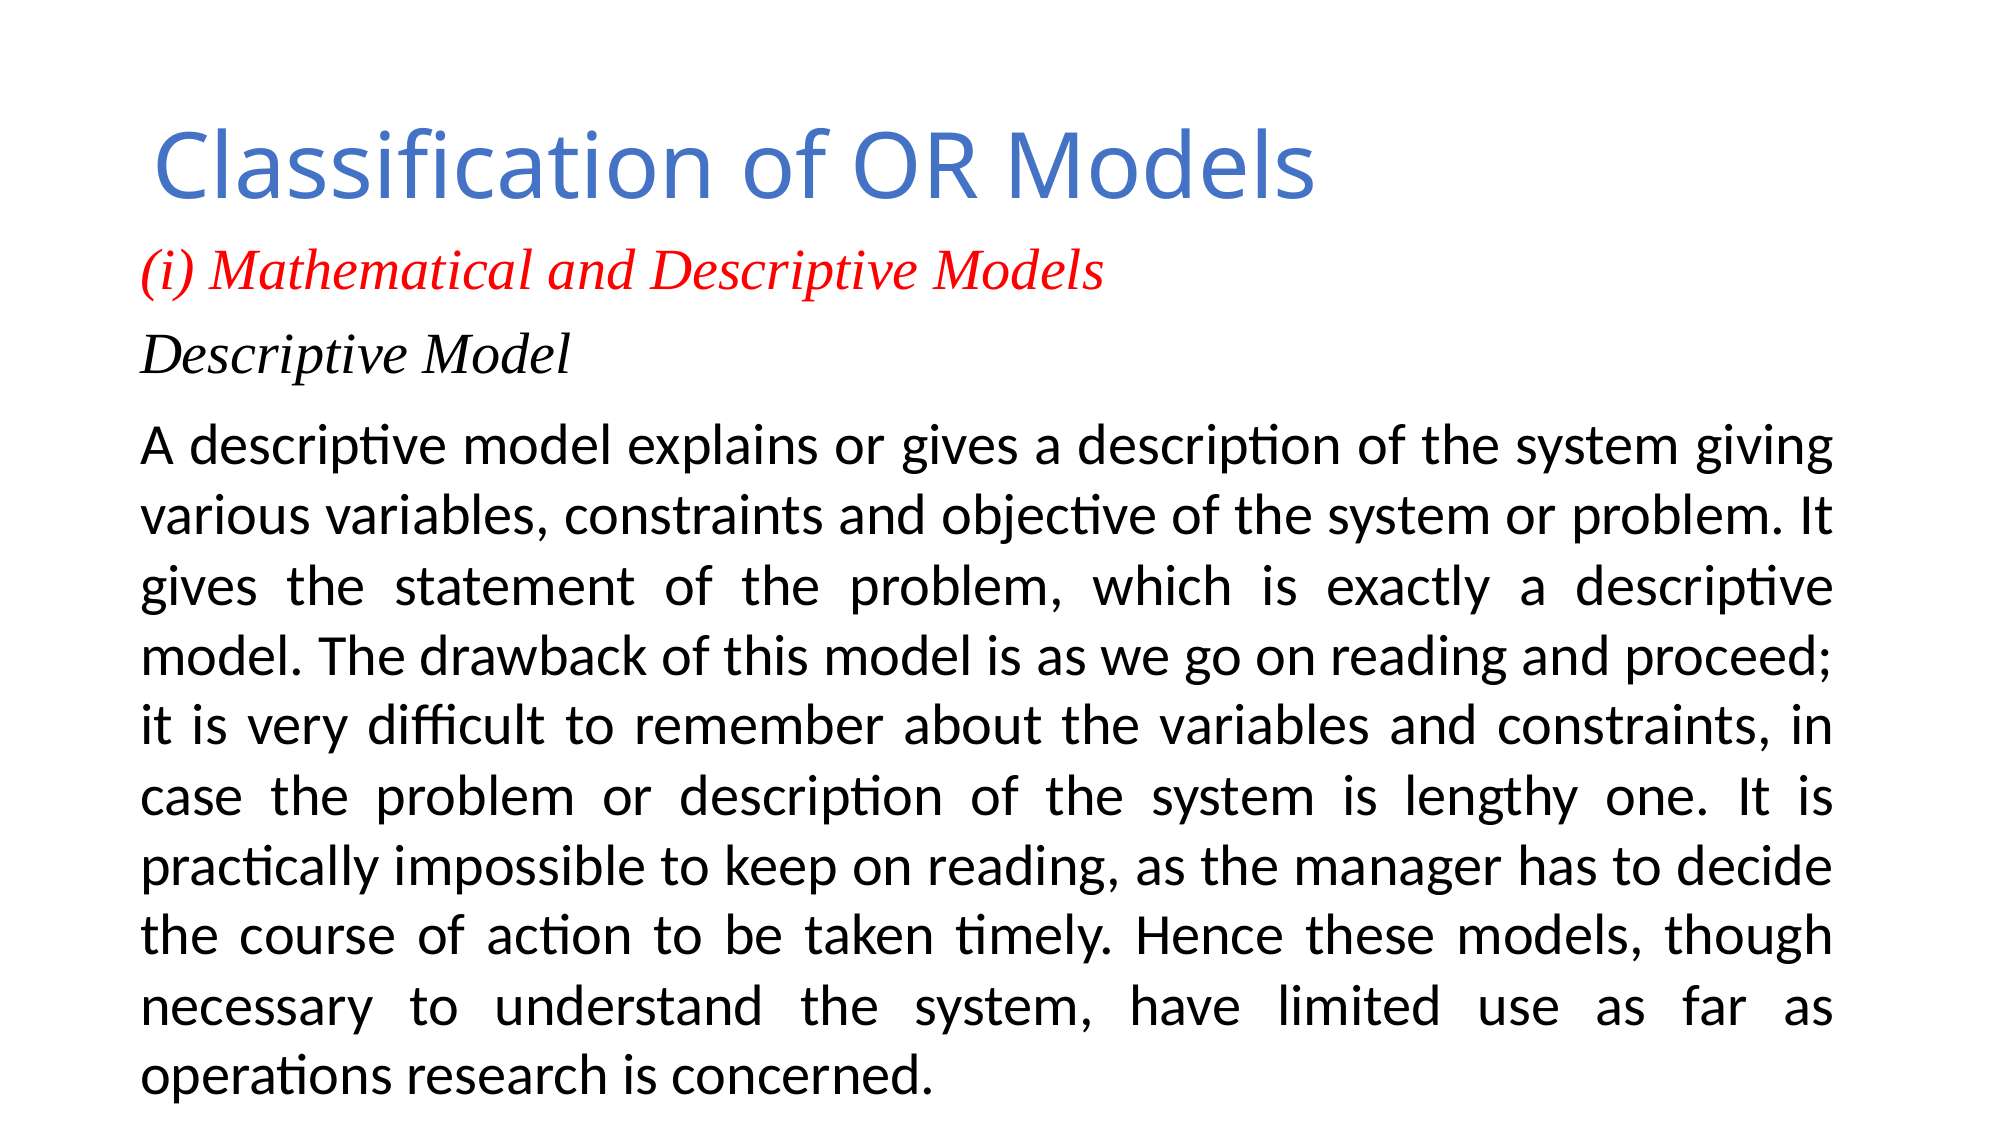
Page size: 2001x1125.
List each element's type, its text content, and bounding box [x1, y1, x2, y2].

list (i) Mathematical and Descriptive Models Descriptive Model A descriptive model explains or gives a description of the system giving various variables, constraints and objective of the system or problem. It gives the statement of the problem, which is exactly a descriptive model. The drawback of this model is as we go on reading and proceed; it is very difficult to remember about the variables and constraints, in case the problem or description of the system is lengthy one. It is practically impossible to keep on reading, as the manager has to decide the course of action to be taken timely. Hence these models, though necessary to understand the system, have limited use as far as operations research is concerned. [125, 231, 1850, 1074]
title Classification of OR Models [137, 59, 1863, 278]
